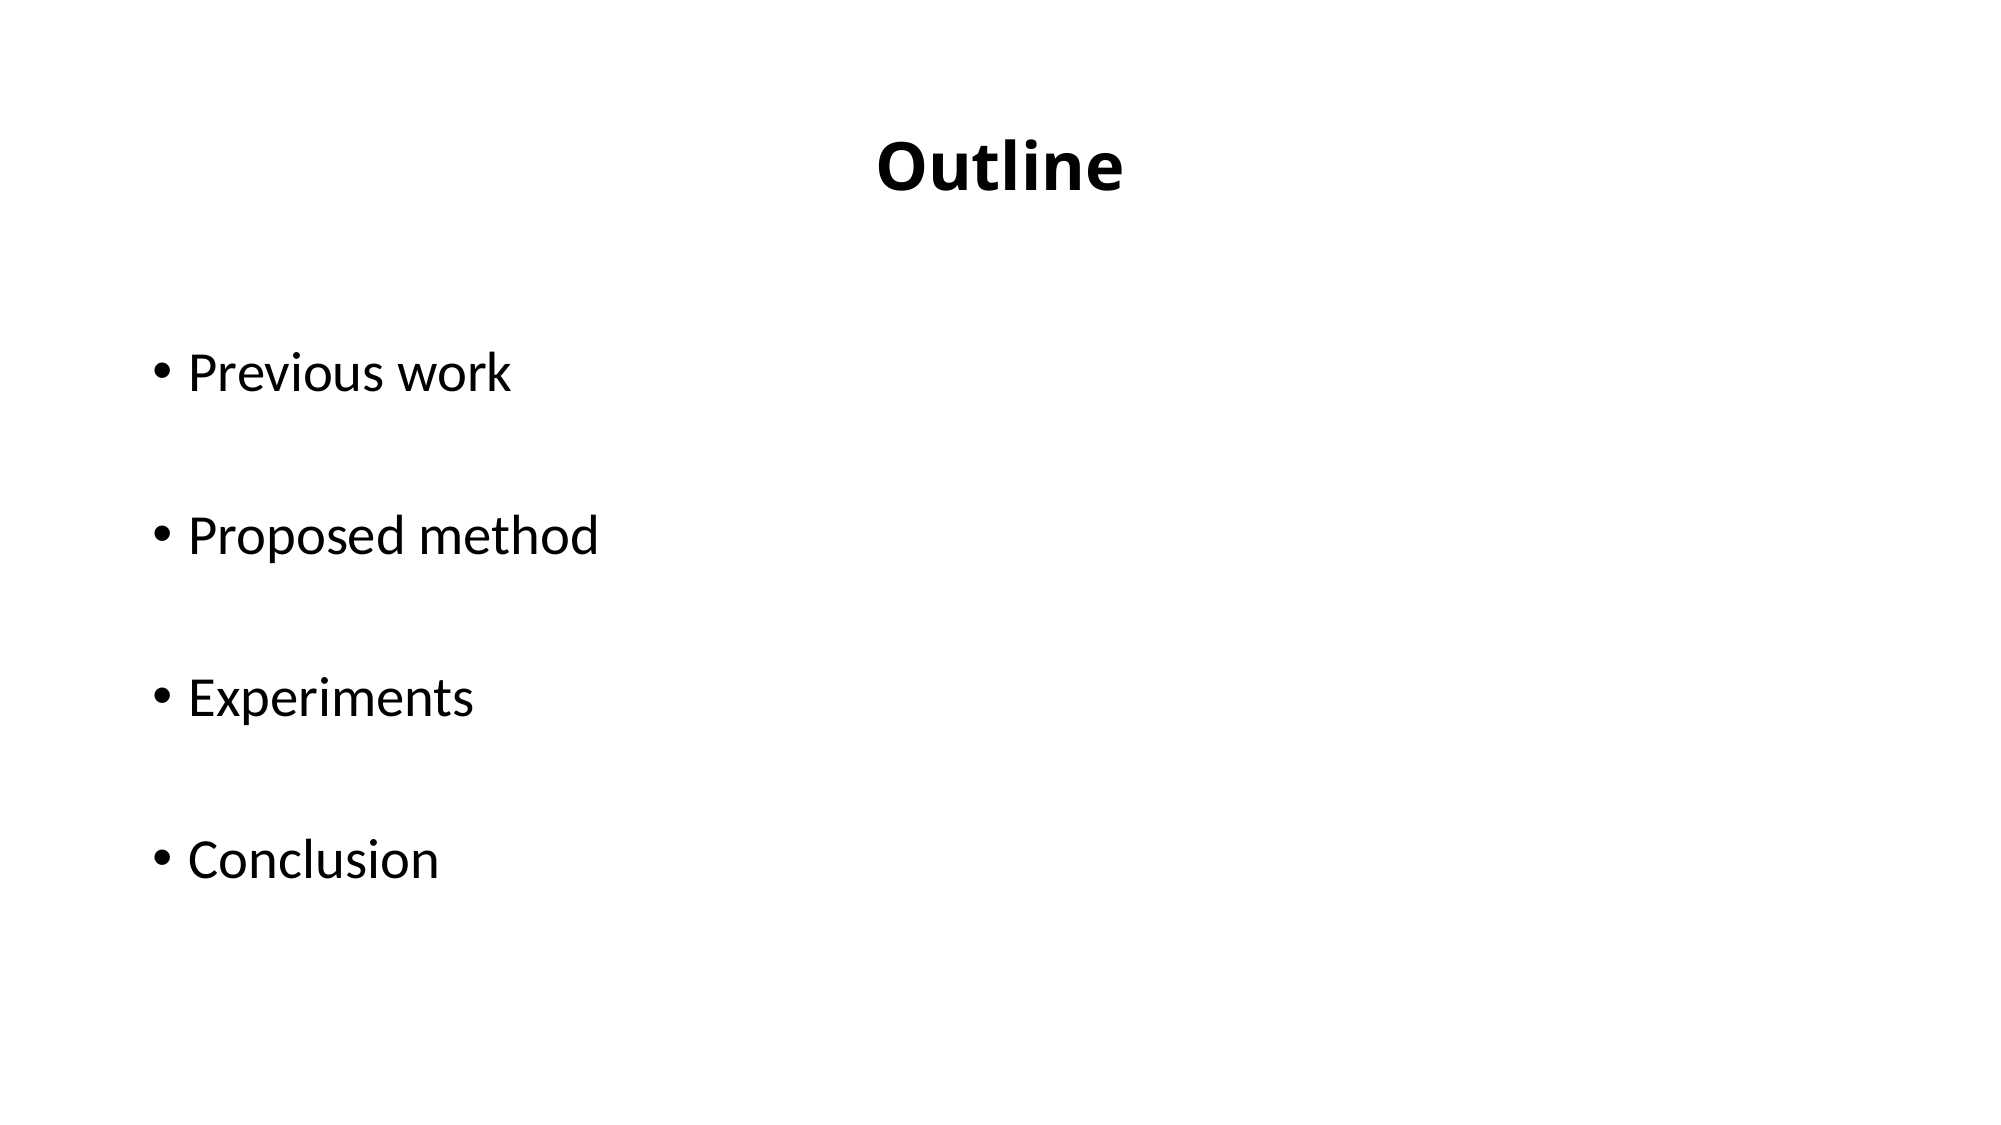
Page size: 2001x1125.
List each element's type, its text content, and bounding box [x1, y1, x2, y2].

title Outline [137, 59, 1863, 278]
list Previous work Proposed method Experiments Conclusion [137, 278, 1825, 903]
